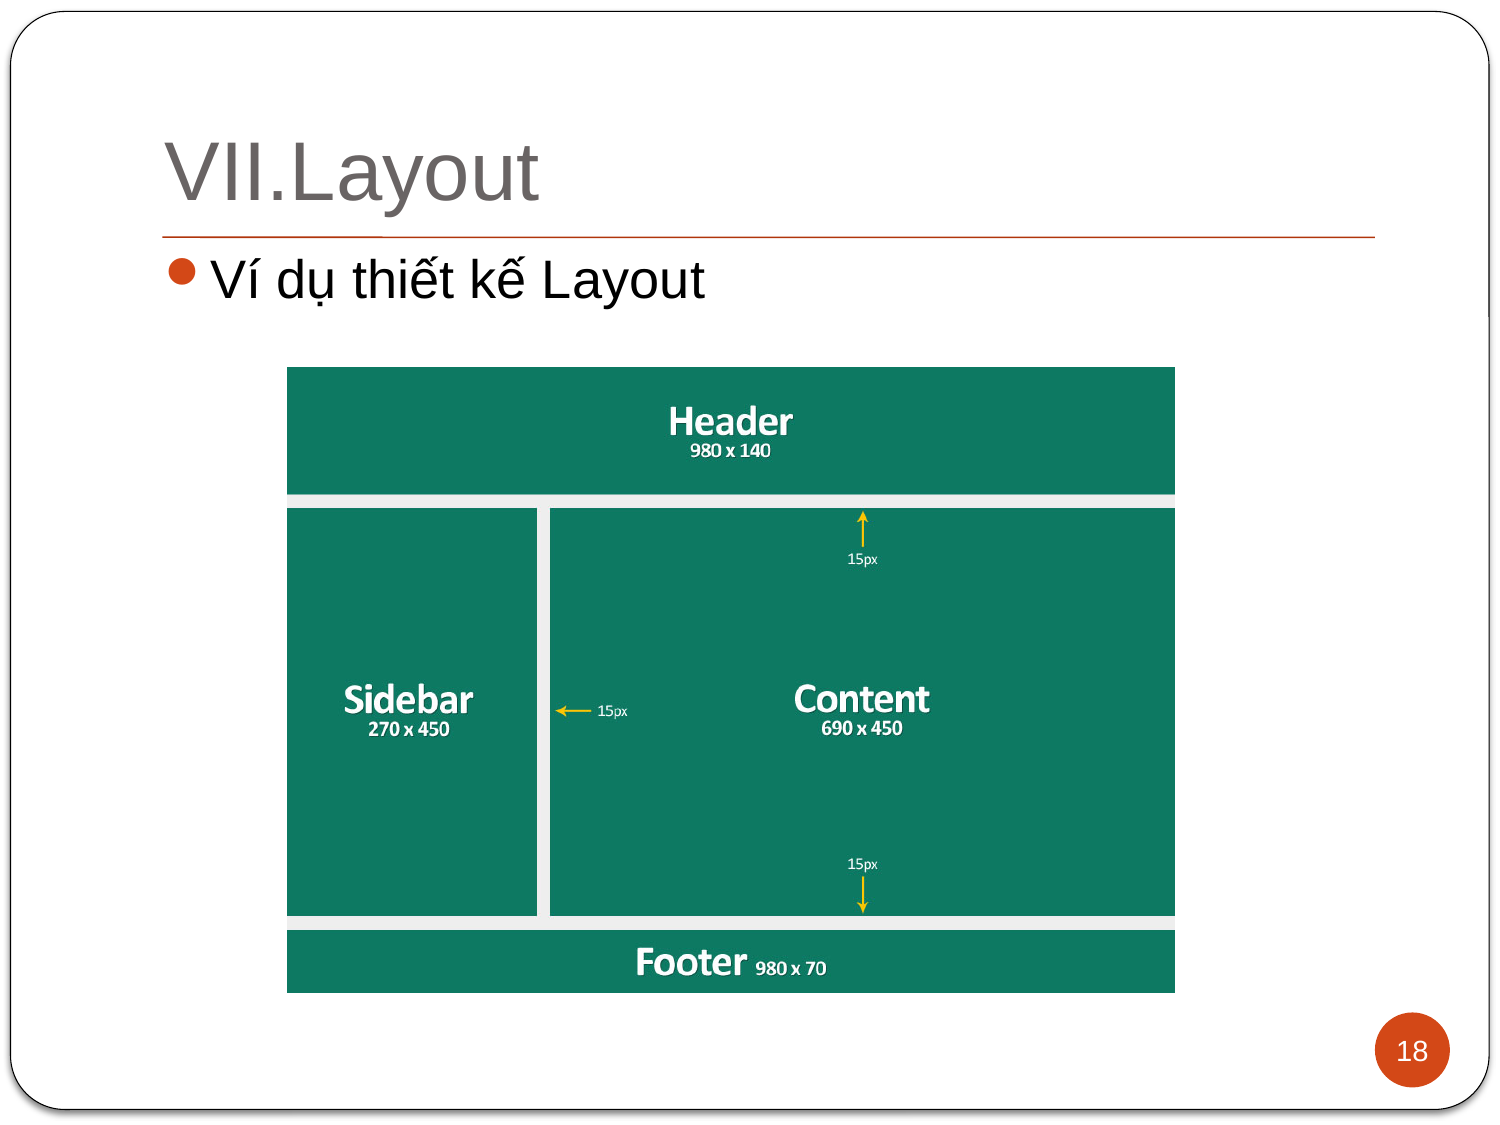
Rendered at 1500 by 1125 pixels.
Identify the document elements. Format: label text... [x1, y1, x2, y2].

slide_number 18 [1374, 1012, 1450, 1088]
picture [287, 367, 1176, 993]
title VII.Layout [150, 45, 1425, 233]
list Ví dụ thiết kế Layout [150, 237, 1425, 988]
